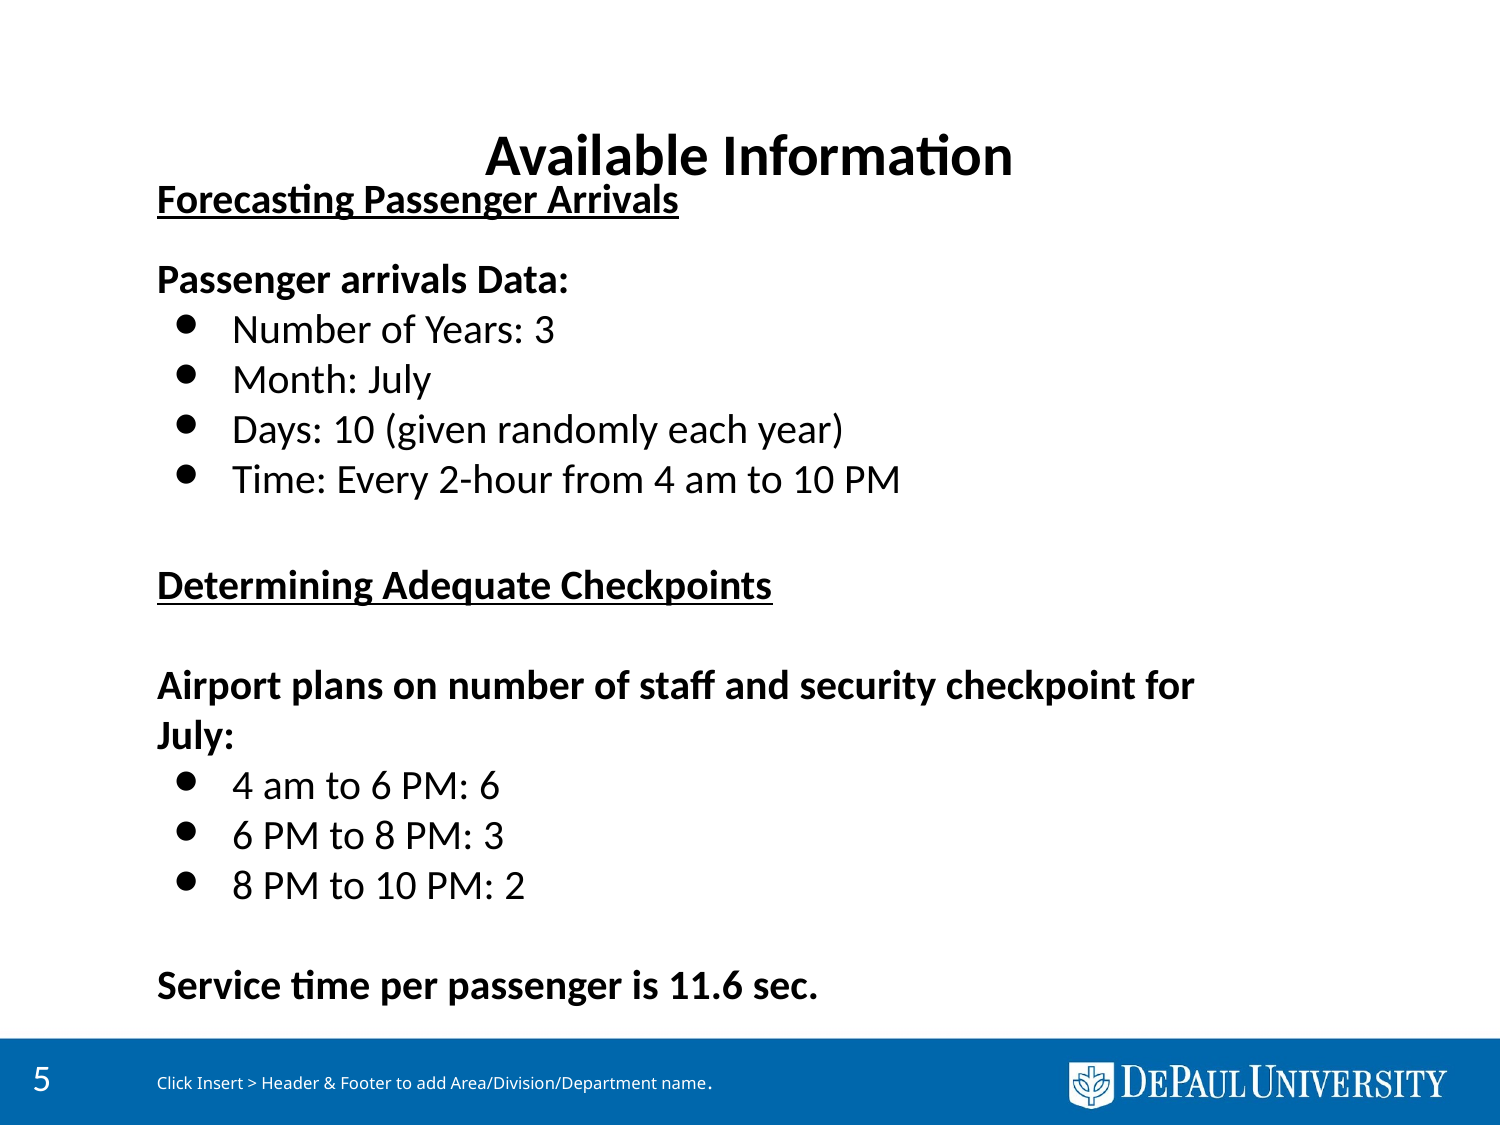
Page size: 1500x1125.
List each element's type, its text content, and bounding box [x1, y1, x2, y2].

text_box 5 [17, 1045, 85, 1106]
text_box Click Insert > Header & Footer to add Area/Division/Department name. [141, 1050, 988, 1111]
text_box Forecasting Passenger Arrivals Passenger arrivals Data: Number of Years: 3 Month: July Days: 10 (given randomly each year) Time: Every 2-hour from 4 am to 10 PM [142, 156, 1292, 517]
text_box Determining Adequate Checkpoints Airport plans on number of staff and security checkpoint for July: 4 am to 6 PM: 6 6 PM to 8 PM: 3 8 PM to 10 PM: 2 Service time per passenger is 11.6 sec. [142, 543, 1292, 1024]
title Available Information [112, 109, 1388, 196]
picture [0, 0, 1500, 1125]
